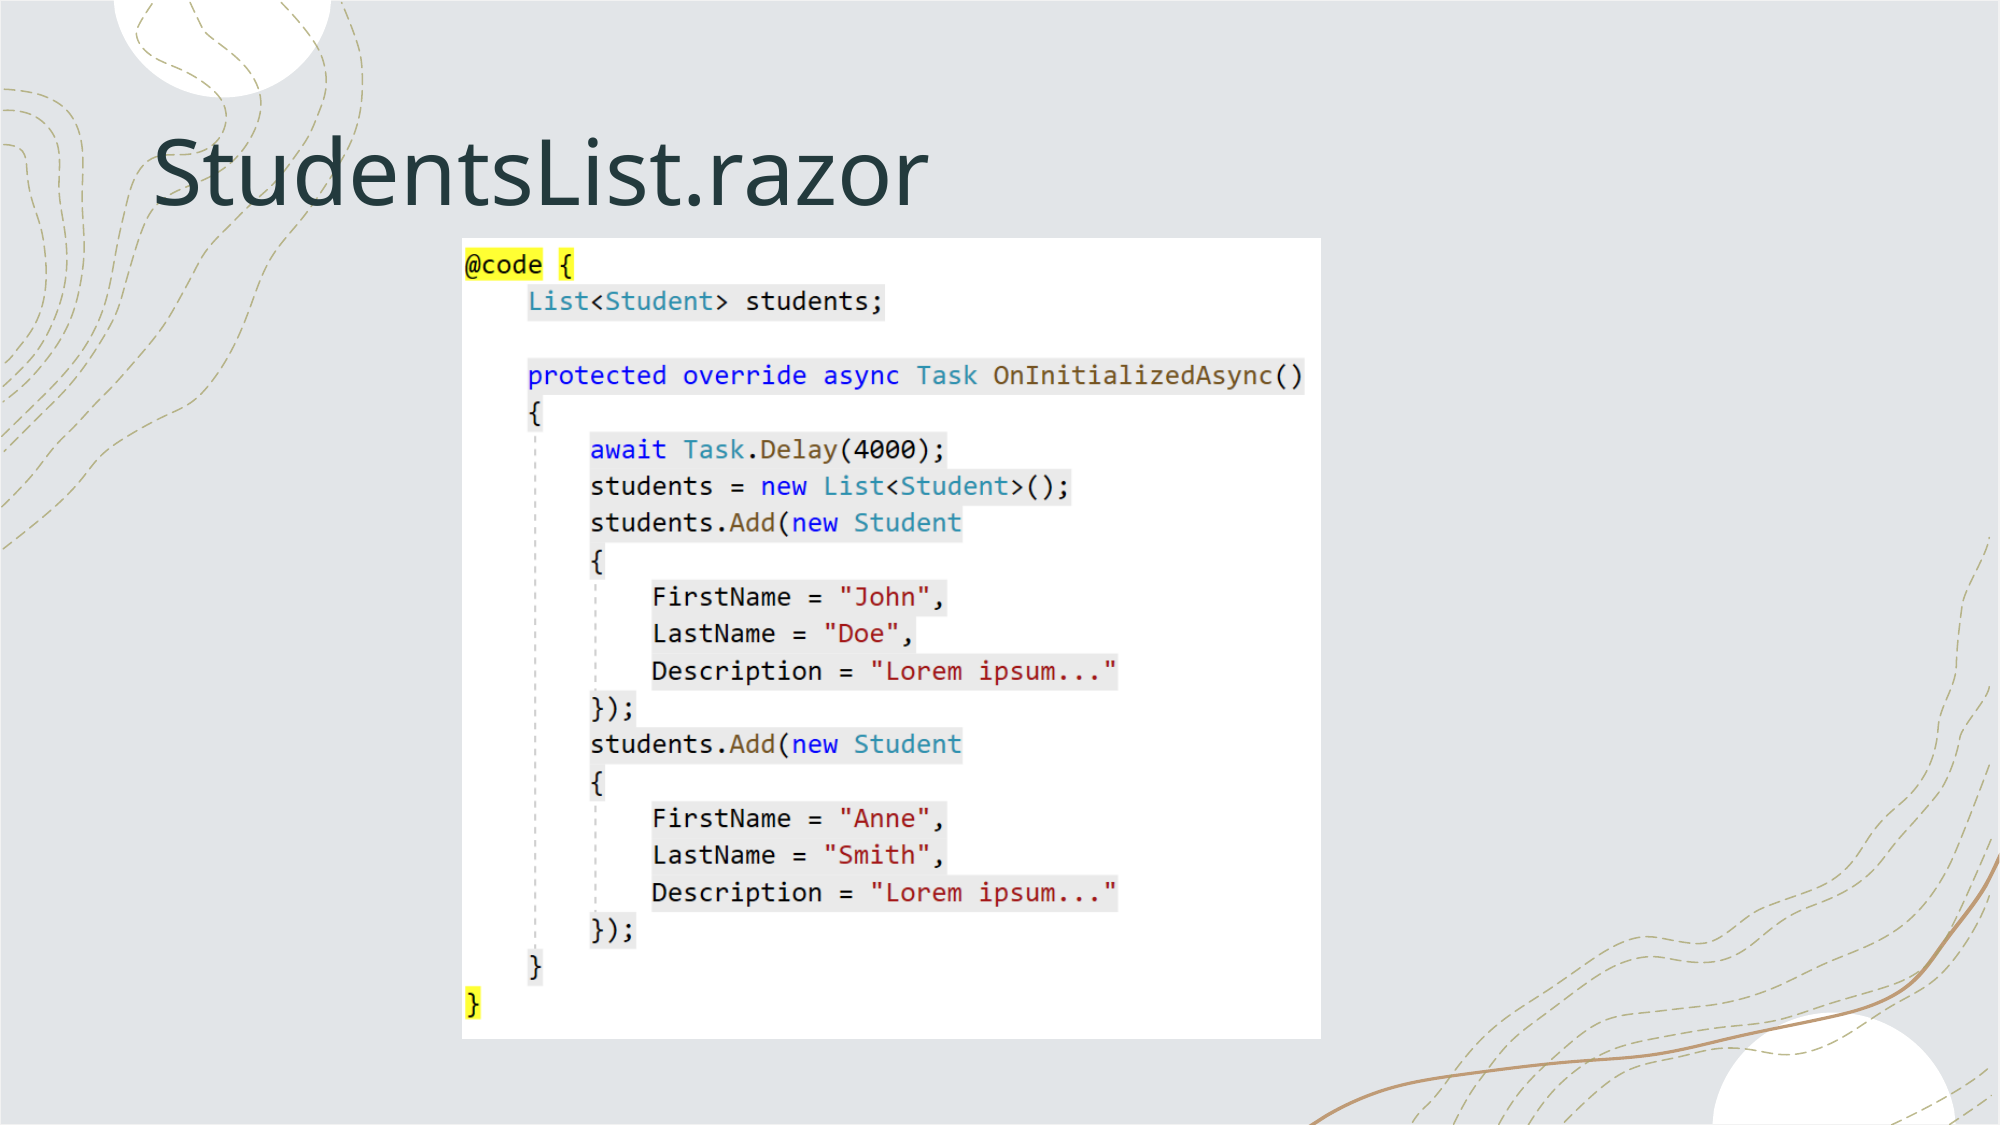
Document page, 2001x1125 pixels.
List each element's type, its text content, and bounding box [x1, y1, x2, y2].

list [462, 238, 1321, 1039]
title StudentsList.razor [137, 59, 1863, 278]
